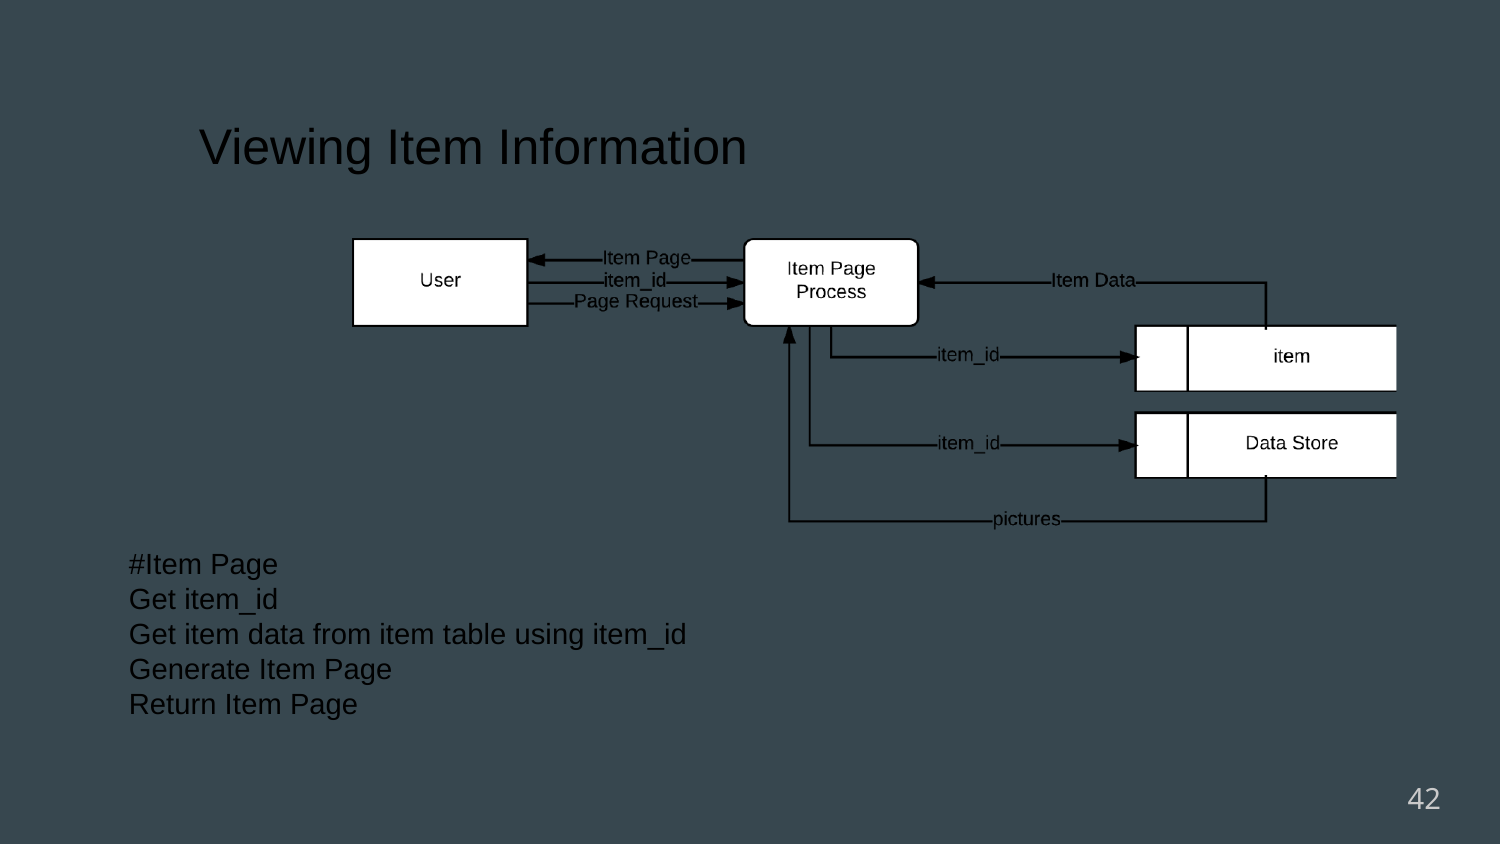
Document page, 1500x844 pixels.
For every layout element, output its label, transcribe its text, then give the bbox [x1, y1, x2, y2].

text_box #Item Page Get item_id Get item data from item table using item_id Generate Item Page Return Item Page [113, 351, 1237, 844]
slide_number ‹#› [1392, 767, 1483, 833]
picture [332, 213, 1423, 573]
text_box Viewing Item Information [183, 99, 1226, 214]
